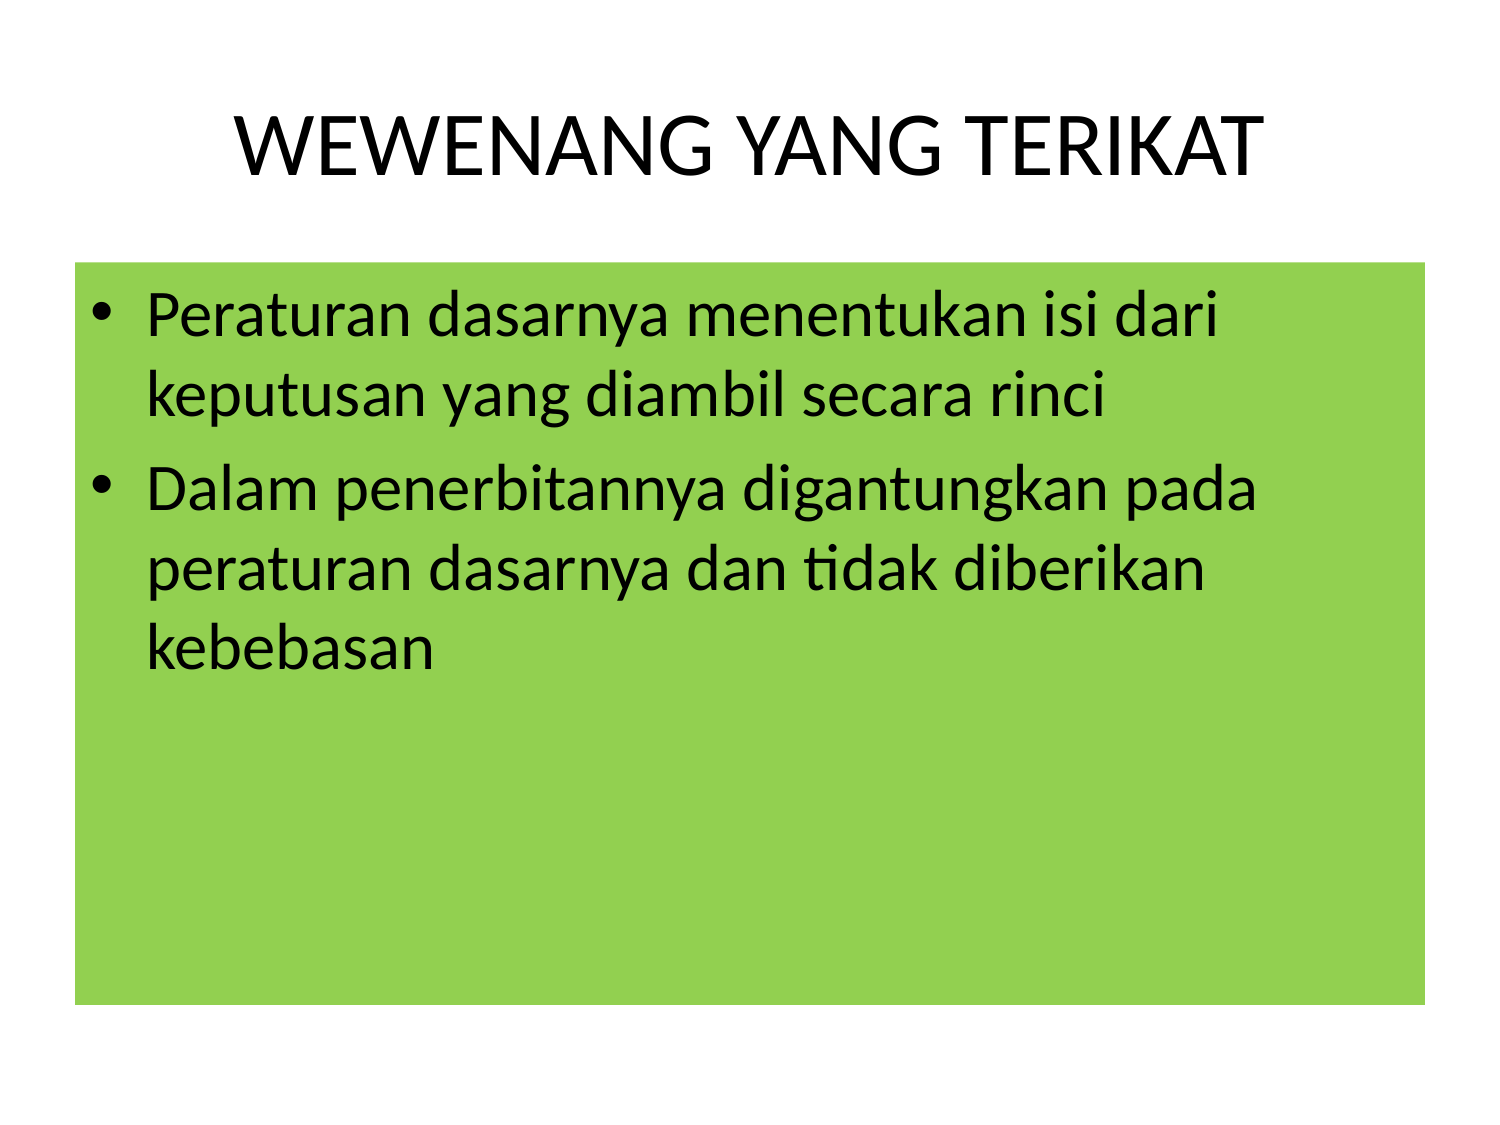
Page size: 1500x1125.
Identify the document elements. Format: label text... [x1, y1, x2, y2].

title WEWENANG YANG TERIKAT [75, 45, 1425, 233]
list Peraturan dasarnya menentukan isi dari keputusan yang diambil secara rinci Dalam penerbitannya digantungkan pada peraturan dasarnya dan tidak diberikan kebebasan [75, 262, 1425, 1005]
